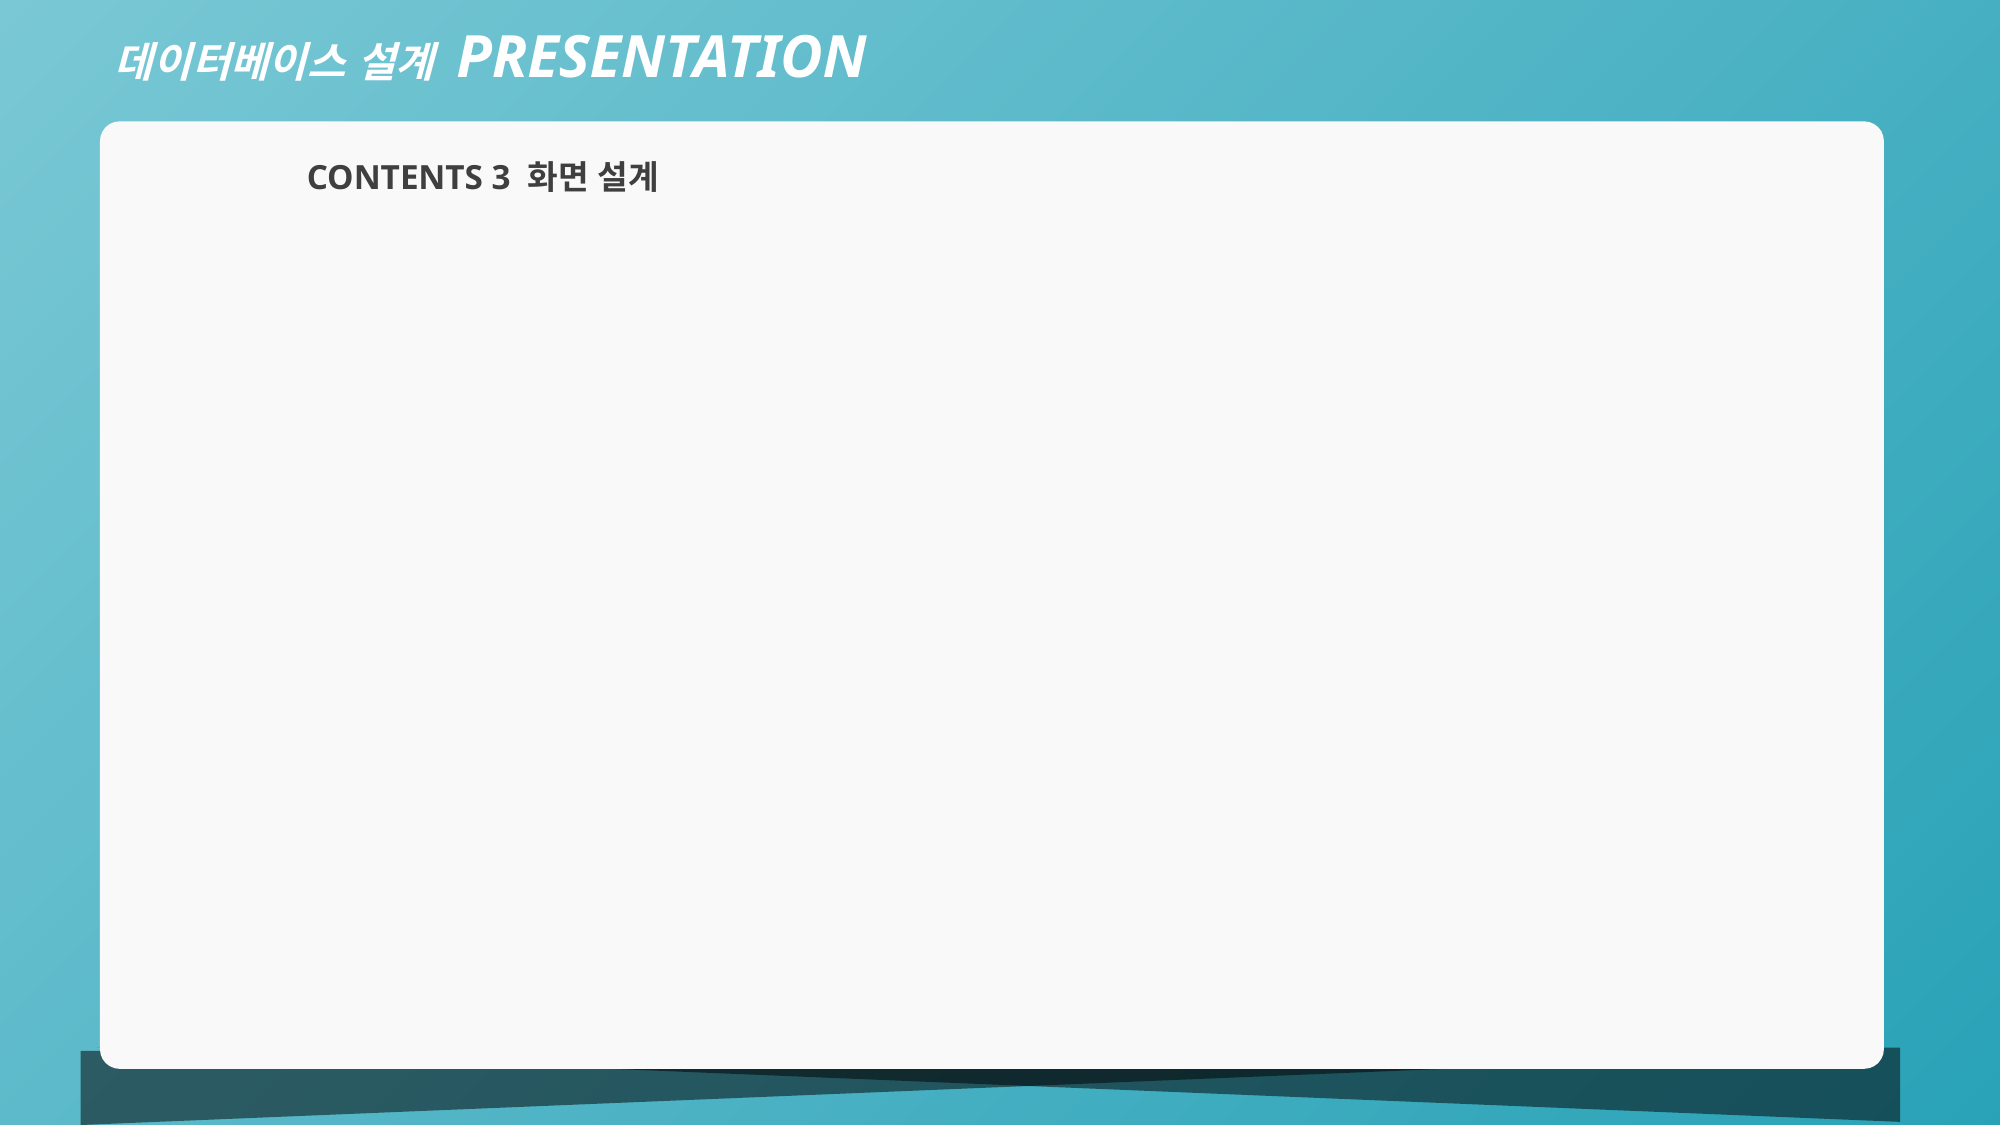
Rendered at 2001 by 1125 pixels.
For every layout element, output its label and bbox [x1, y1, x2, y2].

text_box [80, 11, 1901, 1125]
